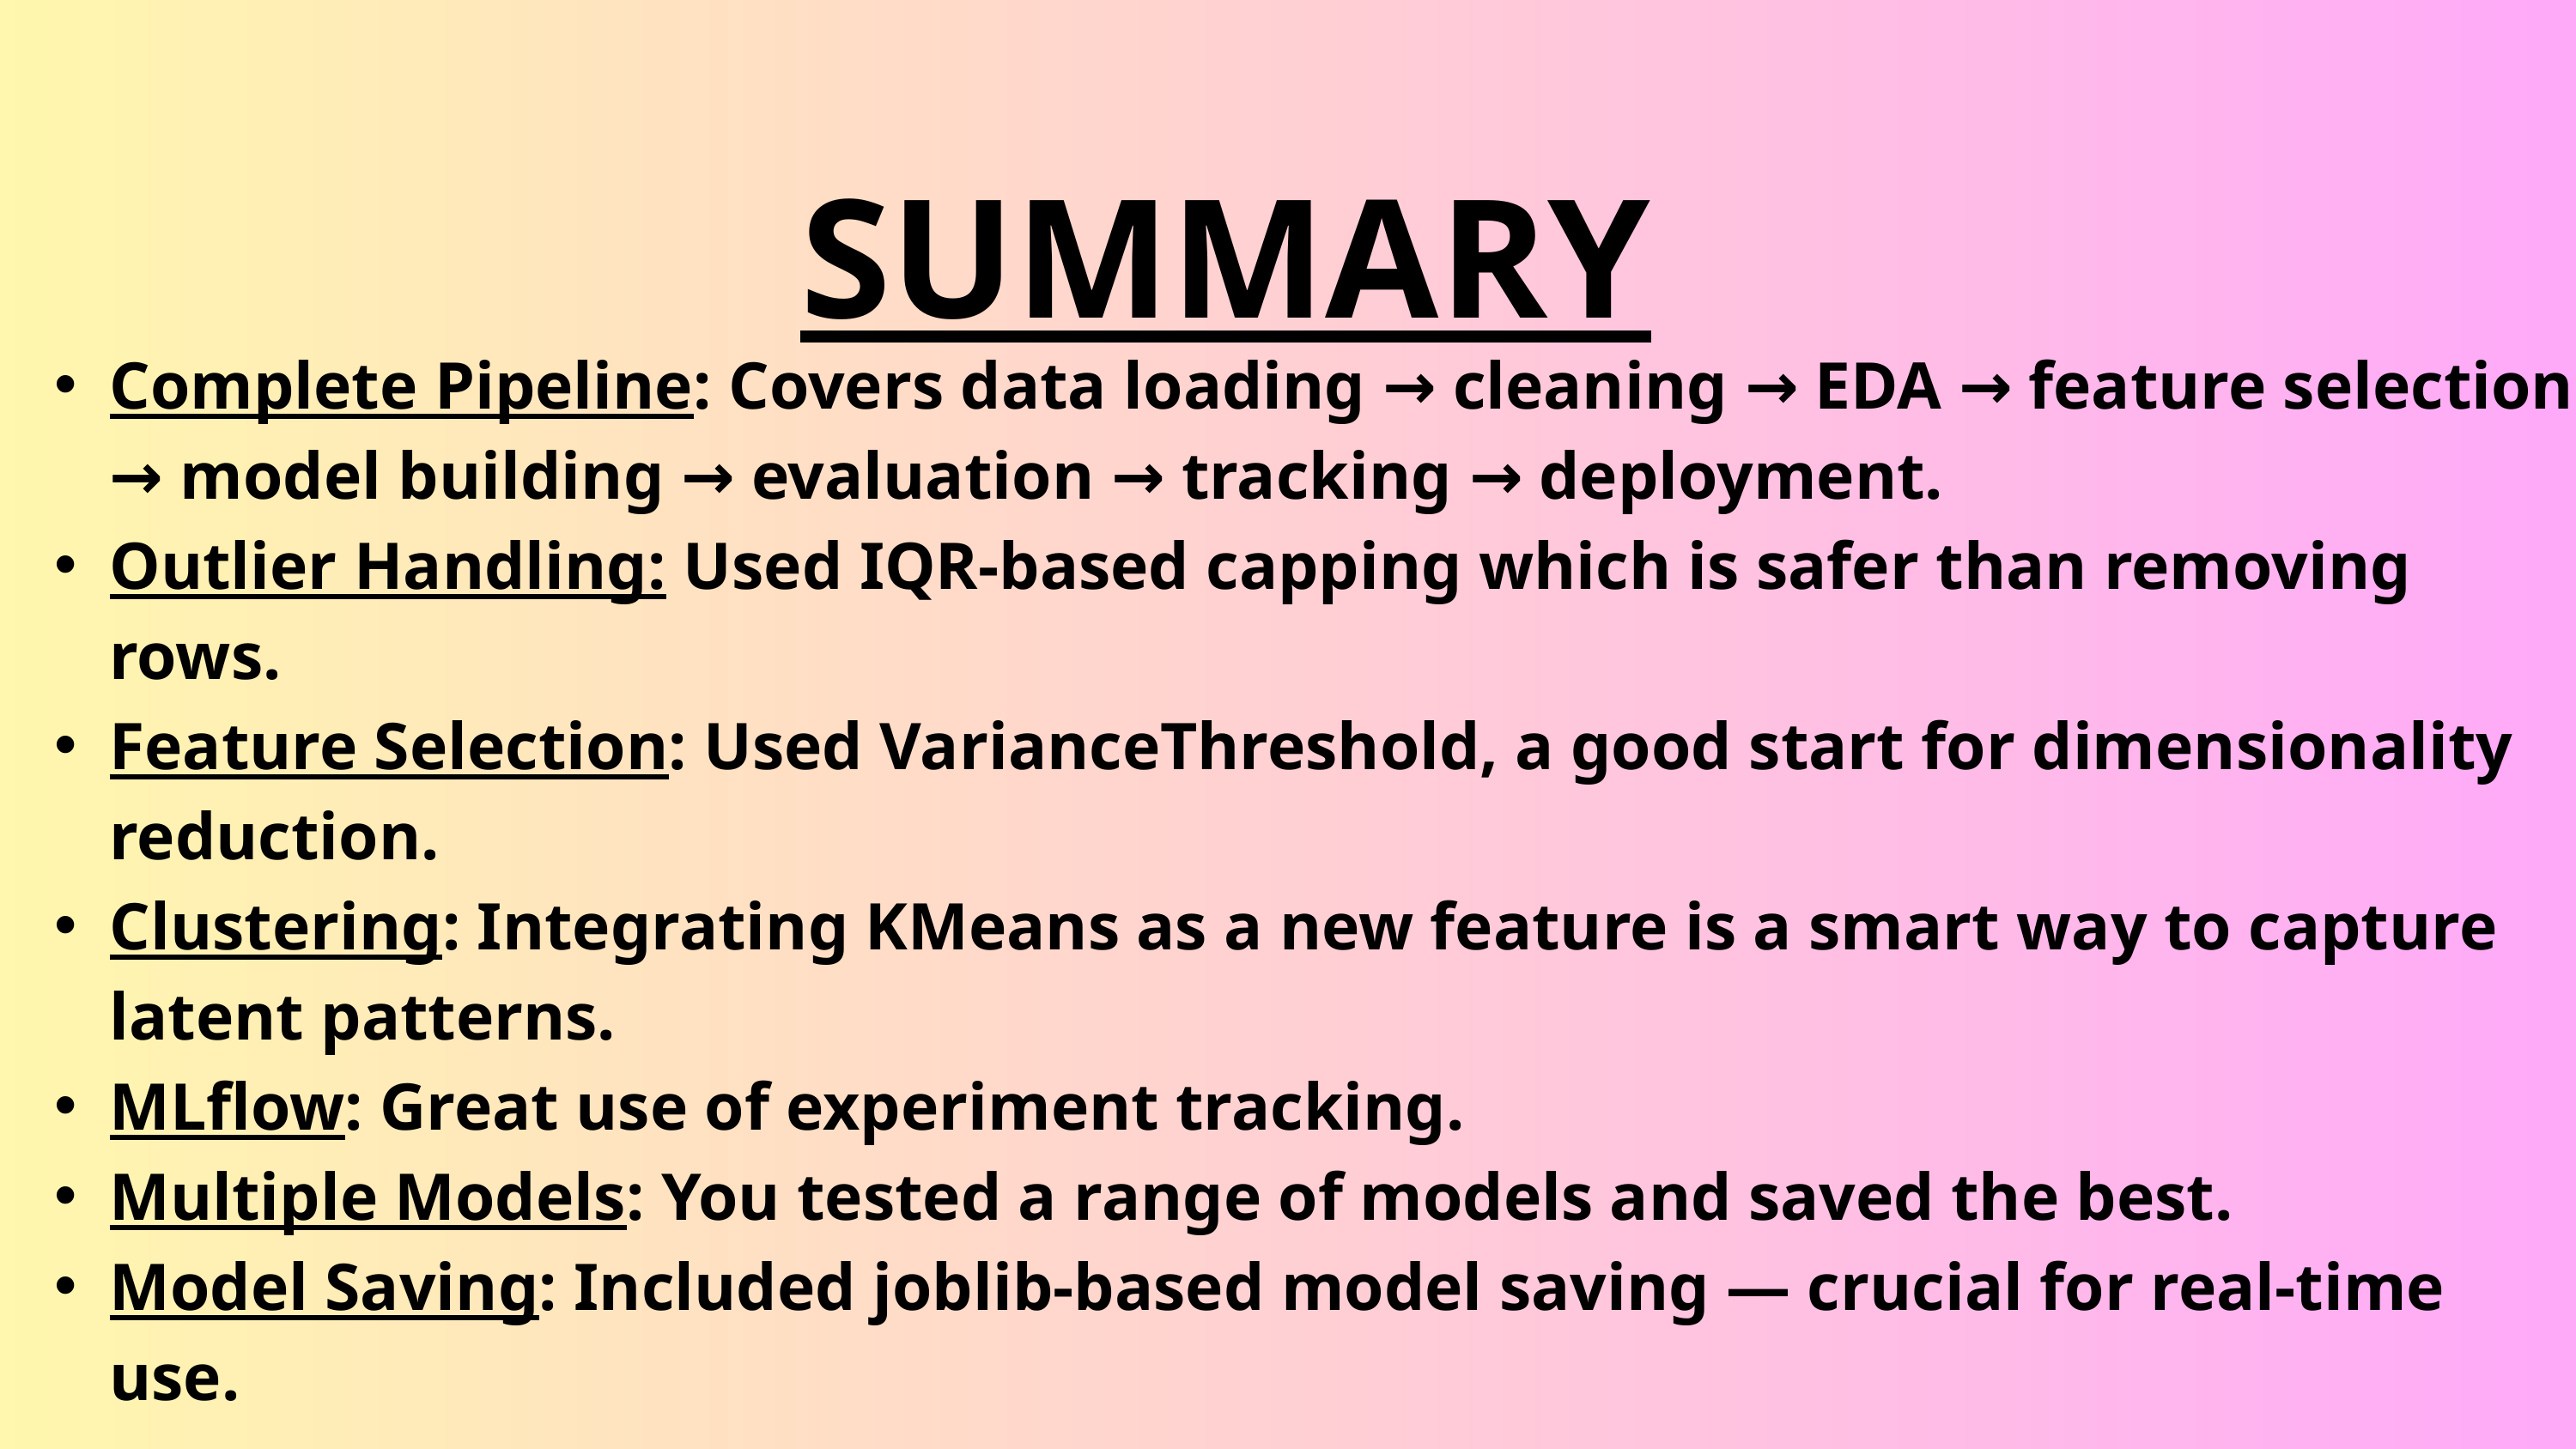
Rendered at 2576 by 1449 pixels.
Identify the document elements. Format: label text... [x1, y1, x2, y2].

text_box Complete Pipeline: Covers data loading → cleaning → EDA → feature selection → model building → evaluation → tracking → deployment. Outlier Handling: Used IQR-based capping which is safer than removing rows. Feature Selection: Used VarianceThreshold, a good start for dimensionality reduction. Clustering: Integrating KMeans as a new feature is a smart way to capture latent patterns. MLflow: Great use of experiment tracking. Multiple Models: You tested a range of models and saved the best. Model Saving: Included joblib-based model saving — crucial for real-time use. [0, 331, 2576, 1449]
text_box SUMMARY [772, 120, 1679, 331]
